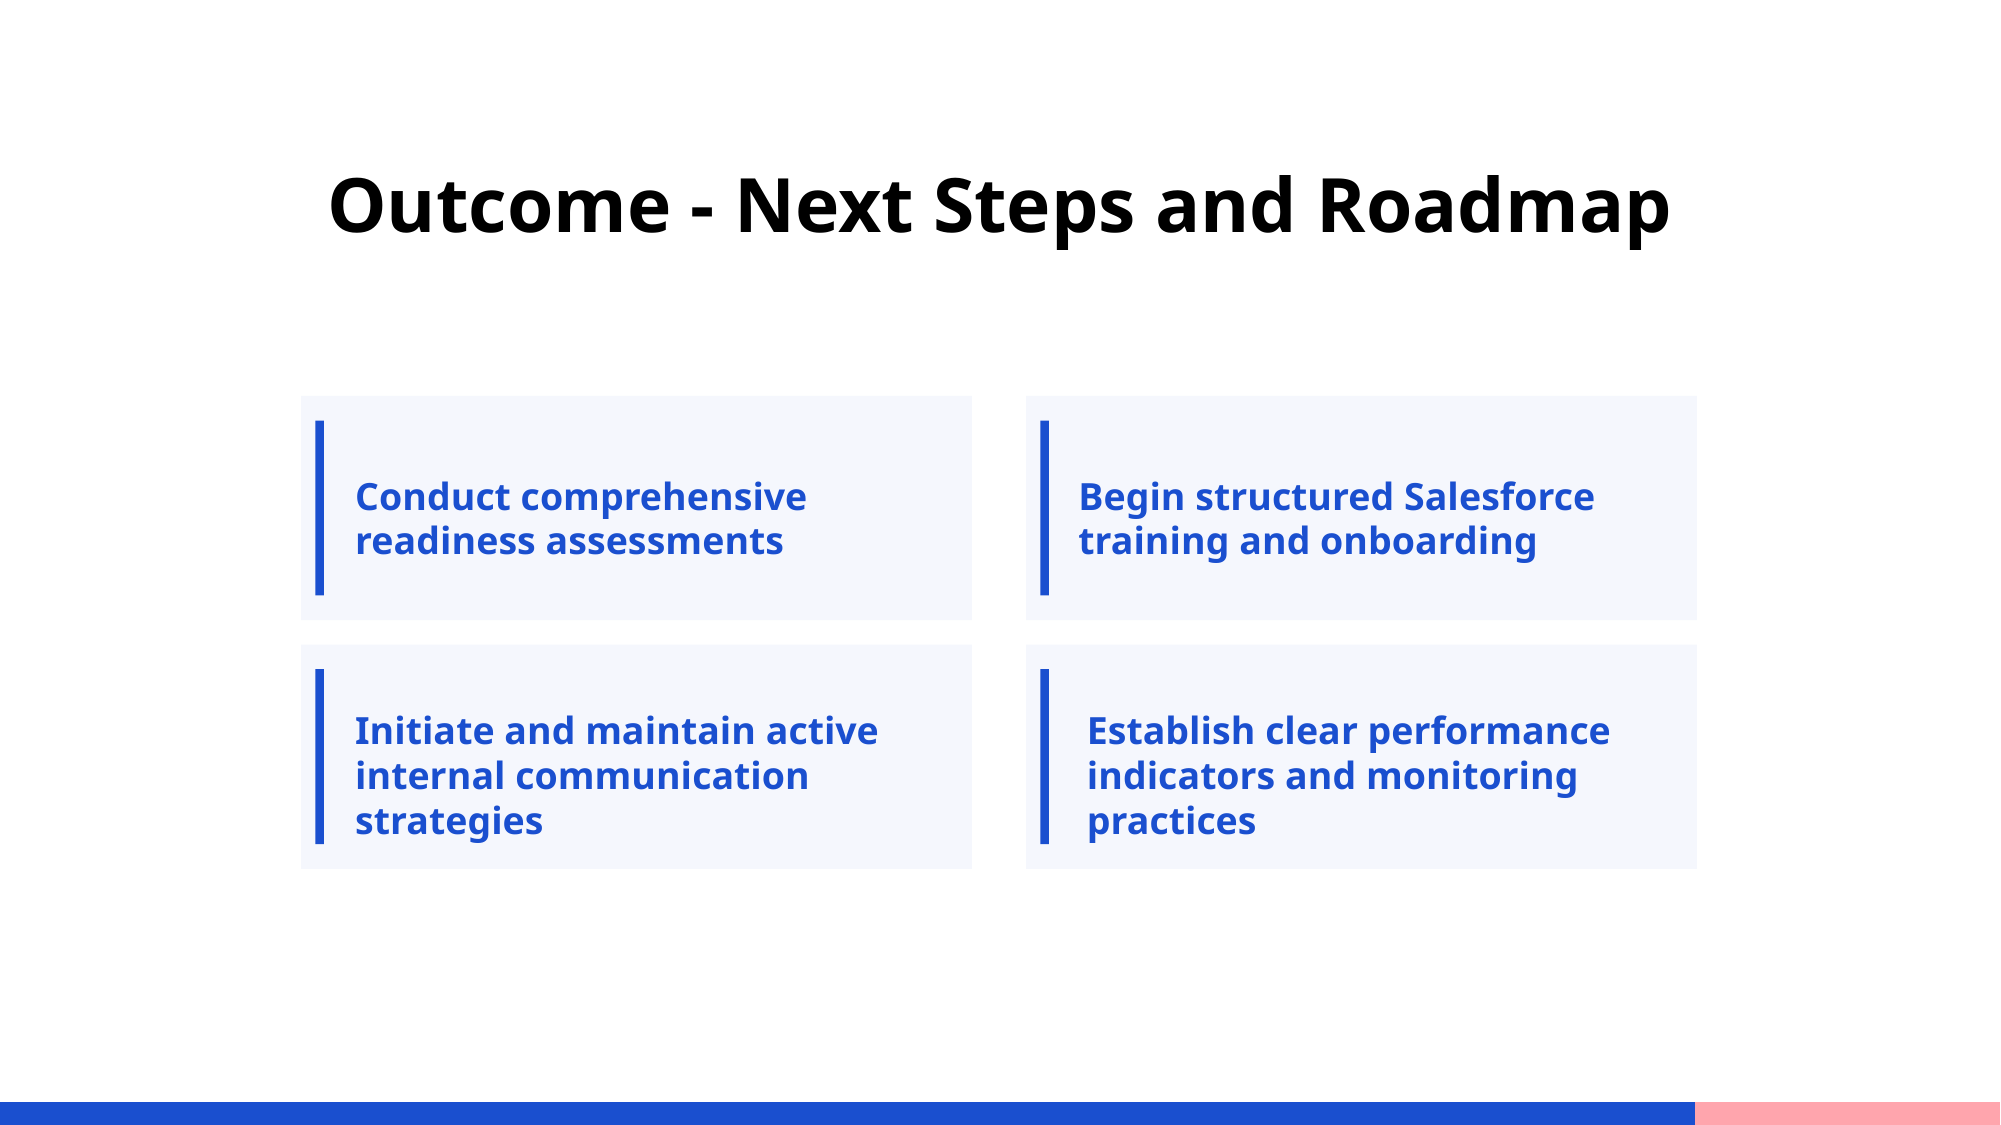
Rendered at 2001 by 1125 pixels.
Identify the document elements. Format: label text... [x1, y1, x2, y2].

list Begin structured Salesforce training and onboarding [1078, 451, 1637, 563]
title Outcome - Next Steps and Roadmap [138, 62, 1862, 248]
list Initiate and maintain active internal communication strategies [355, 671, 914, 843]
list Establish clear performance indicators and monitoring practices [1086, 671, 1645, 843]
list Conduct comprehensive readiness assessments [355, 425, 913, 563]
